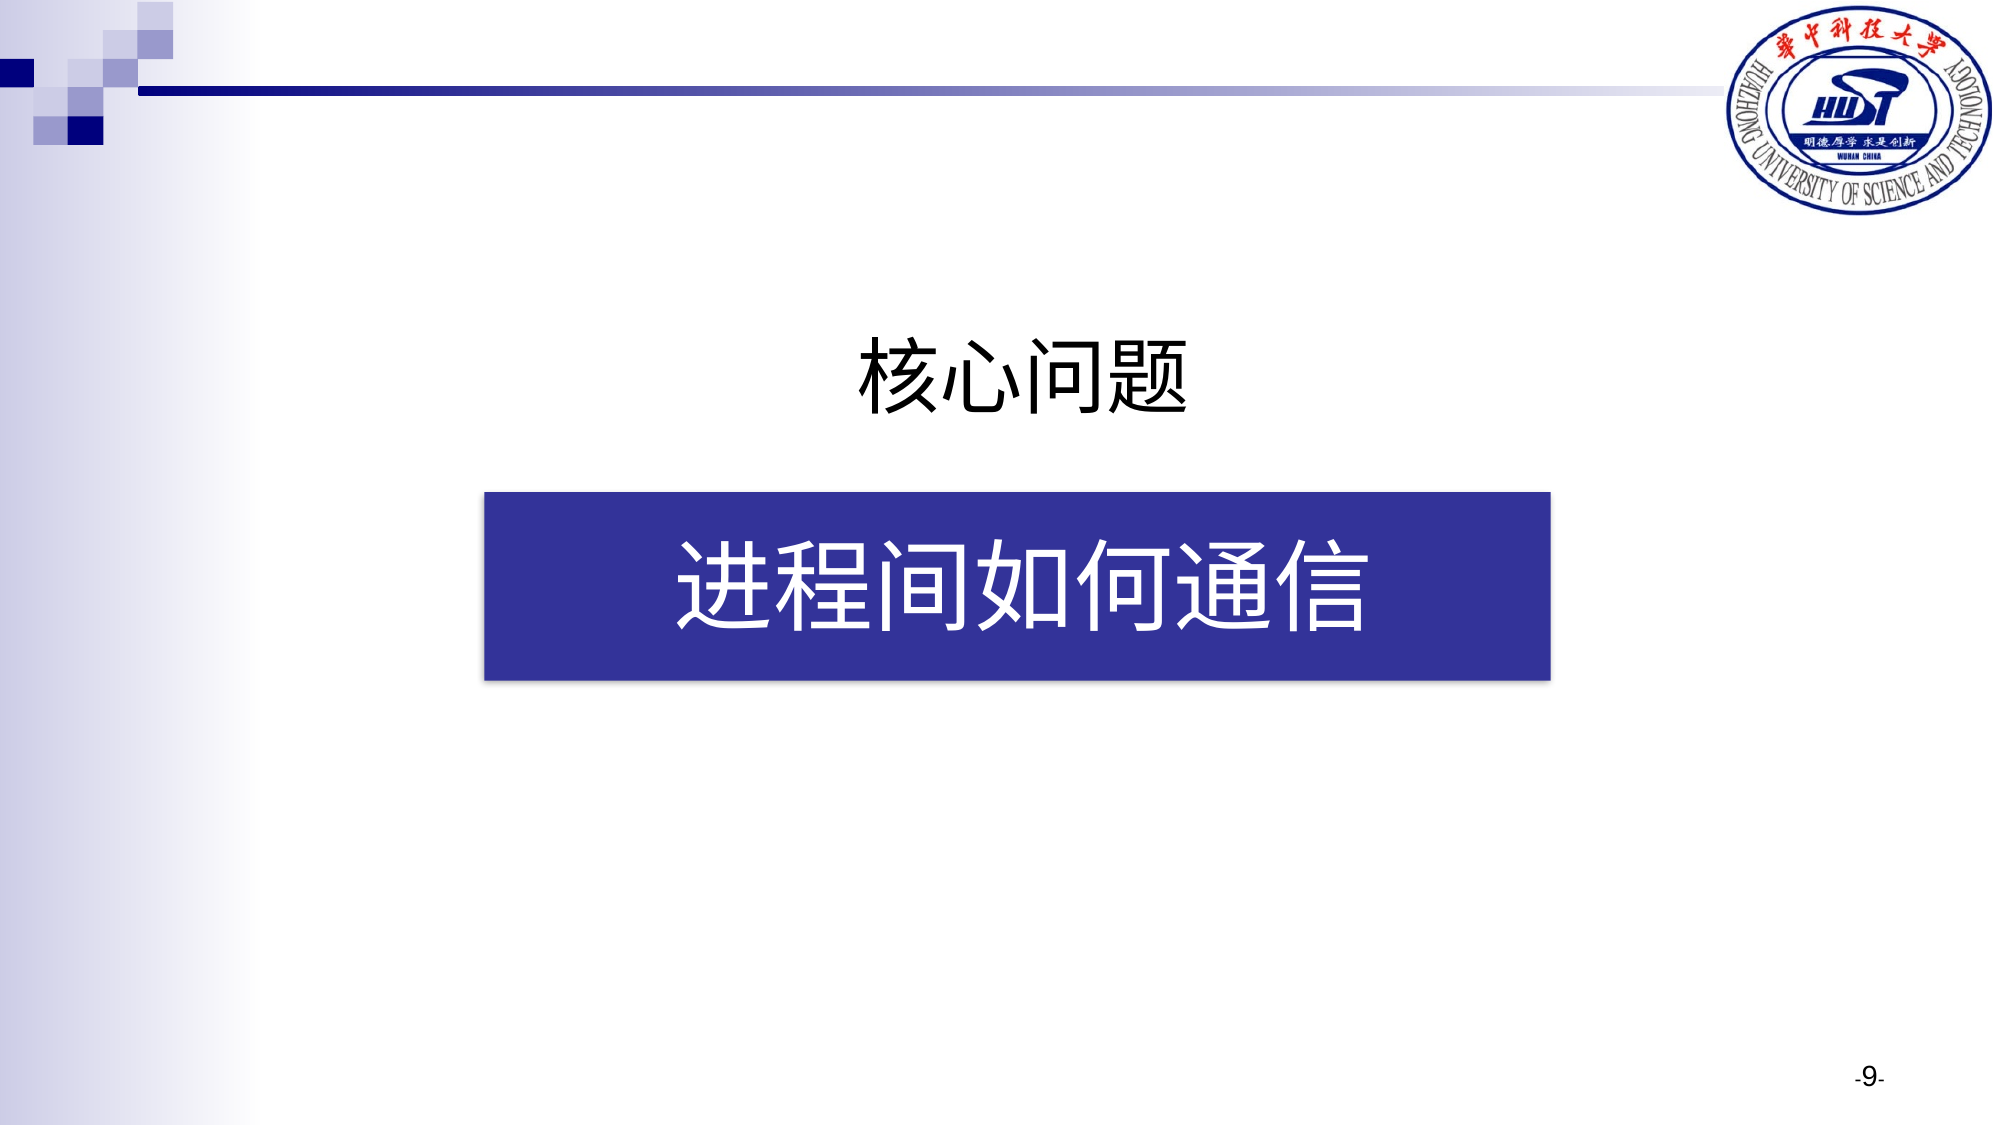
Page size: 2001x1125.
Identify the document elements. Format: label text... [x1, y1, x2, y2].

text_box [484, 652, 1551, 681]
text_box 核心问题 进程间如何通信 [367, 316, 1680, 652]
picture [1724, 1, 1993, 219]
slide_number -9- [1433, 1024, 1901, 1101]
